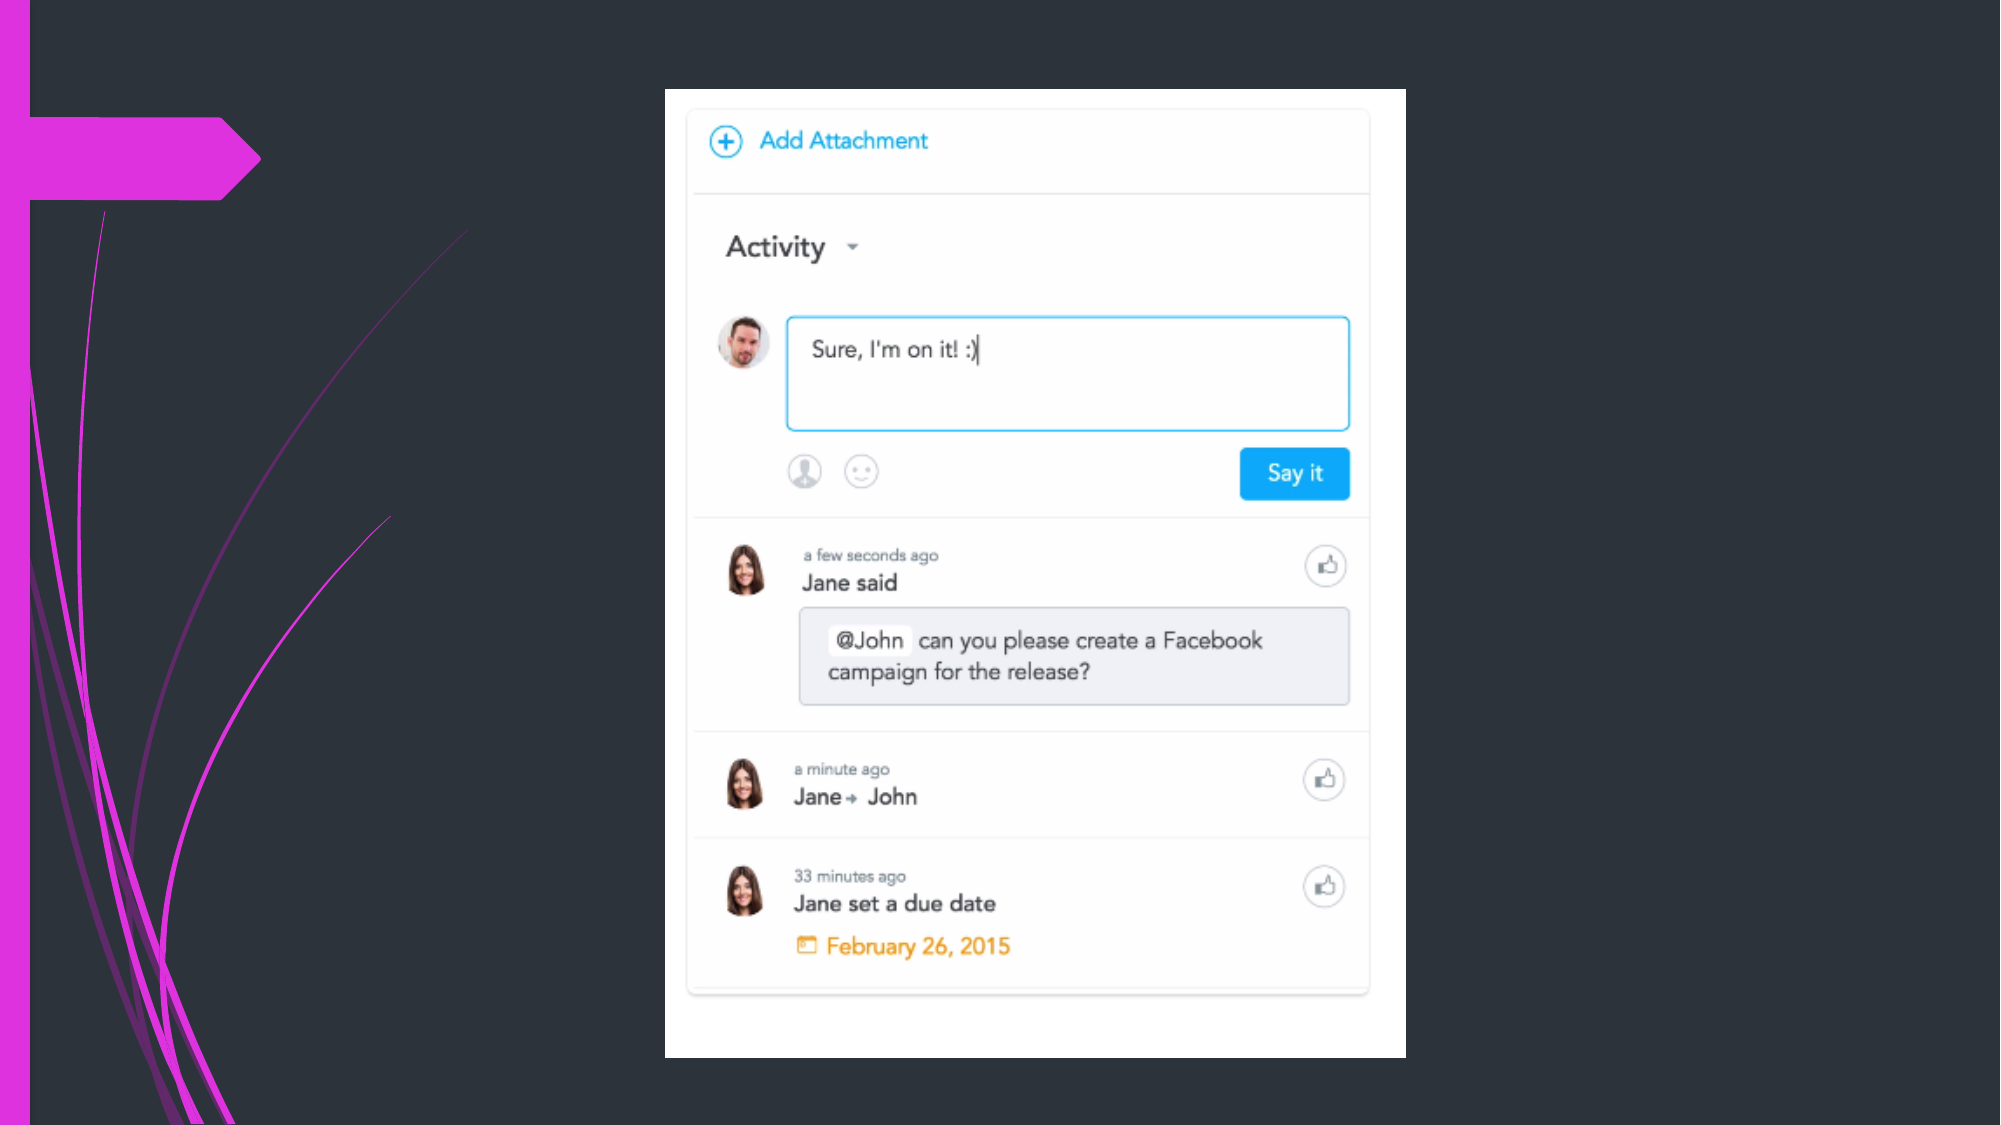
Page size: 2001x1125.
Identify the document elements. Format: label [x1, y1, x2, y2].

picture [665, 89, 1406, 1059]
